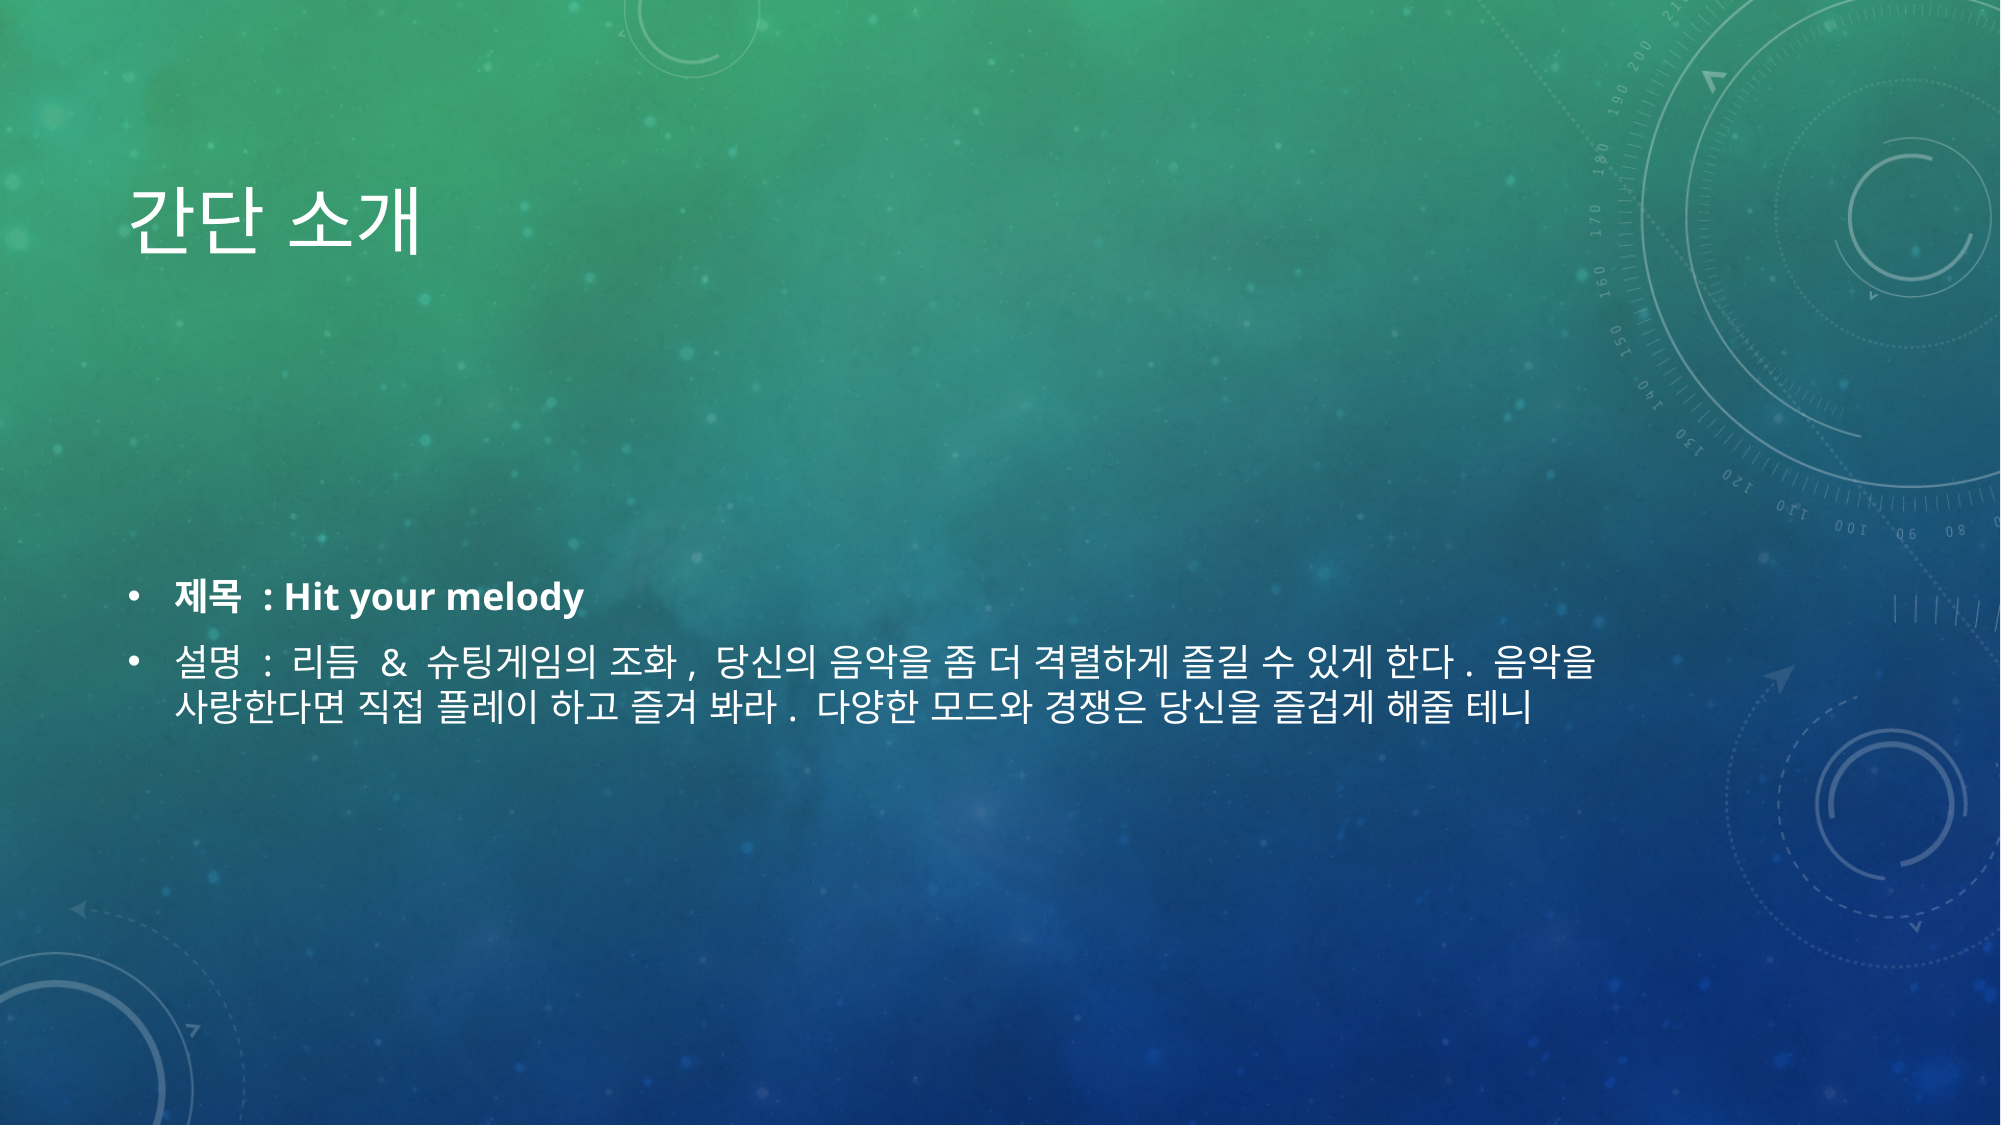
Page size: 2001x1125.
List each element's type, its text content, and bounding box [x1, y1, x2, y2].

list 제목 : Hit your melody 설명 : 리듬 & 슈팅게임의 조화, 당신의 음악을 좀 더 격렬하게 즐길 수 있게 한다. 음악을 사랑한다면 직접 플레이 하고 즐겨 봐라. 다양한 모드와 경쟁은 당신을 즐겁게 해줄 테니 [112, 351, 1775, 950]
picture [0, 0, 2001, 1125]
title 간단 소개 [112, 99, 1775, 339]
